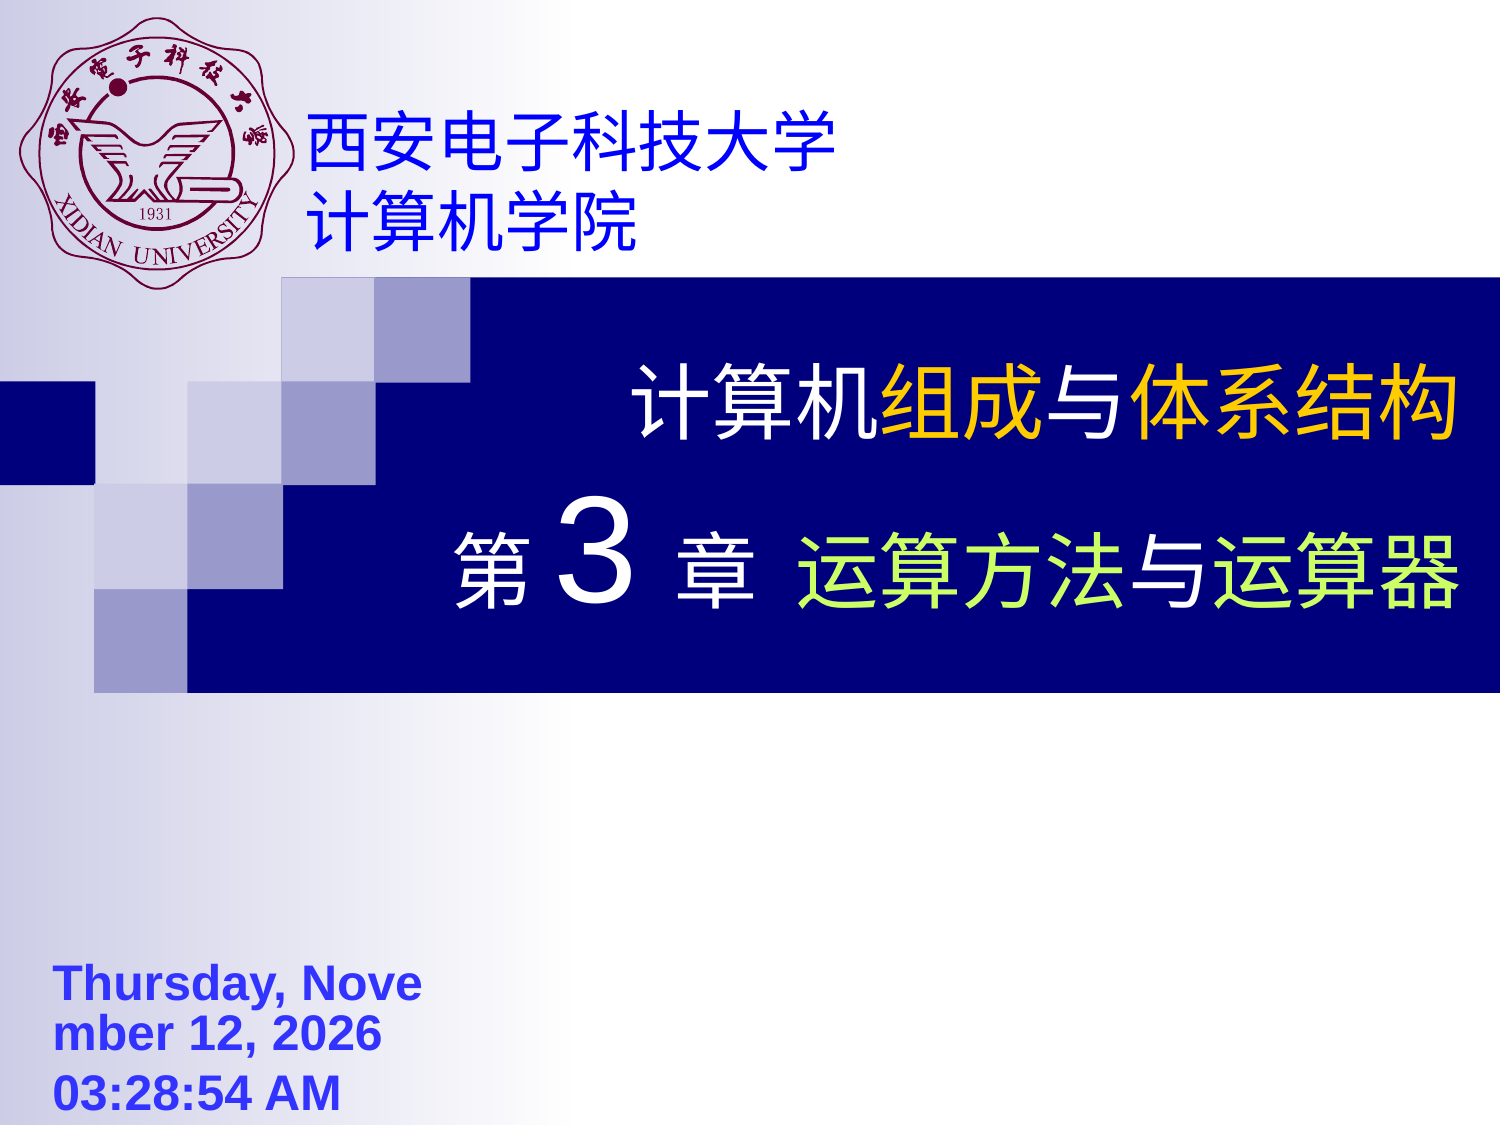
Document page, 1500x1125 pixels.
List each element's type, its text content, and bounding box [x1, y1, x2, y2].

subtitle 计算机组成与体系结构 第3章 运算方法与运算器 [64, 278, 1477, 705]
